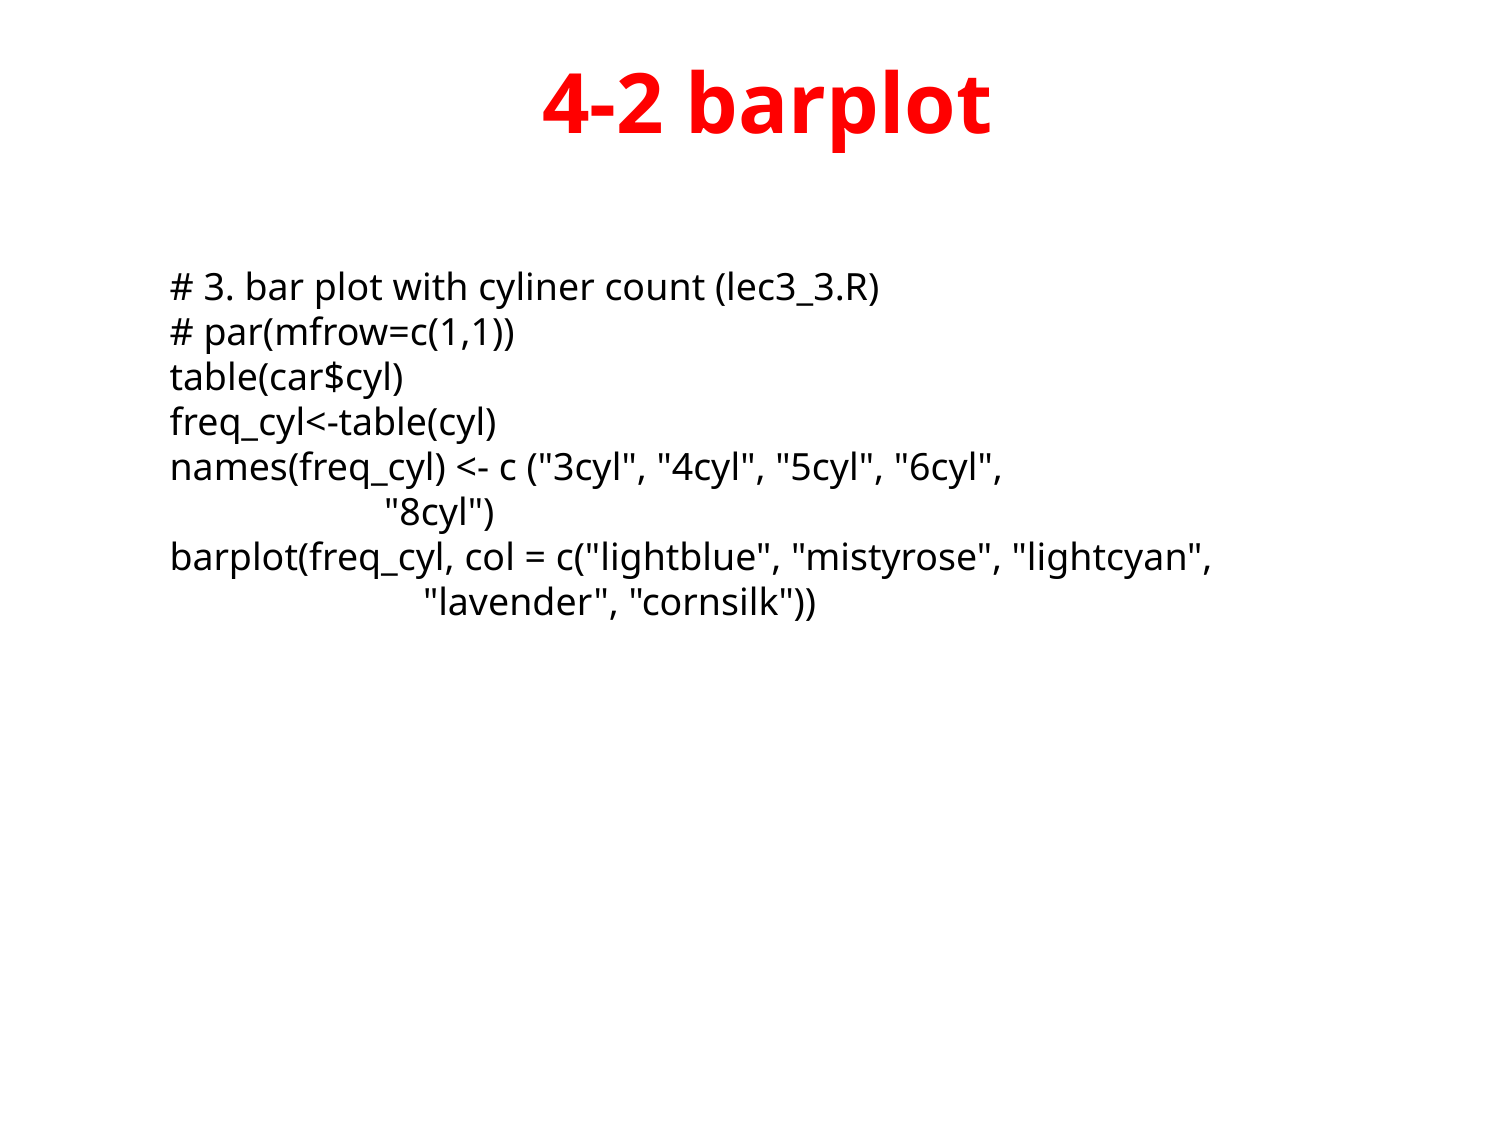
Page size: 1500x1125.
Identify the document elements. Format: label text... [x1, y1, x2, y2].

text_box 4-2 barplot [324, 42, 1211, 158]
text_box # 3. bar plot with cyliner count (lec3_3.R) # par(mfrow=c(1,1)) table(car$cyl) freq_cyl<-table(cyl) names(freq_cyl) <- c ("3cyl", "4cyl", "5cyl", "6cyl", "8cyl") barplot(freq_cyl, col = c("lightblue", "mistyrose", "lightcyan", "lavender", "cornsilk")) [154, 255, 1381, 631]
